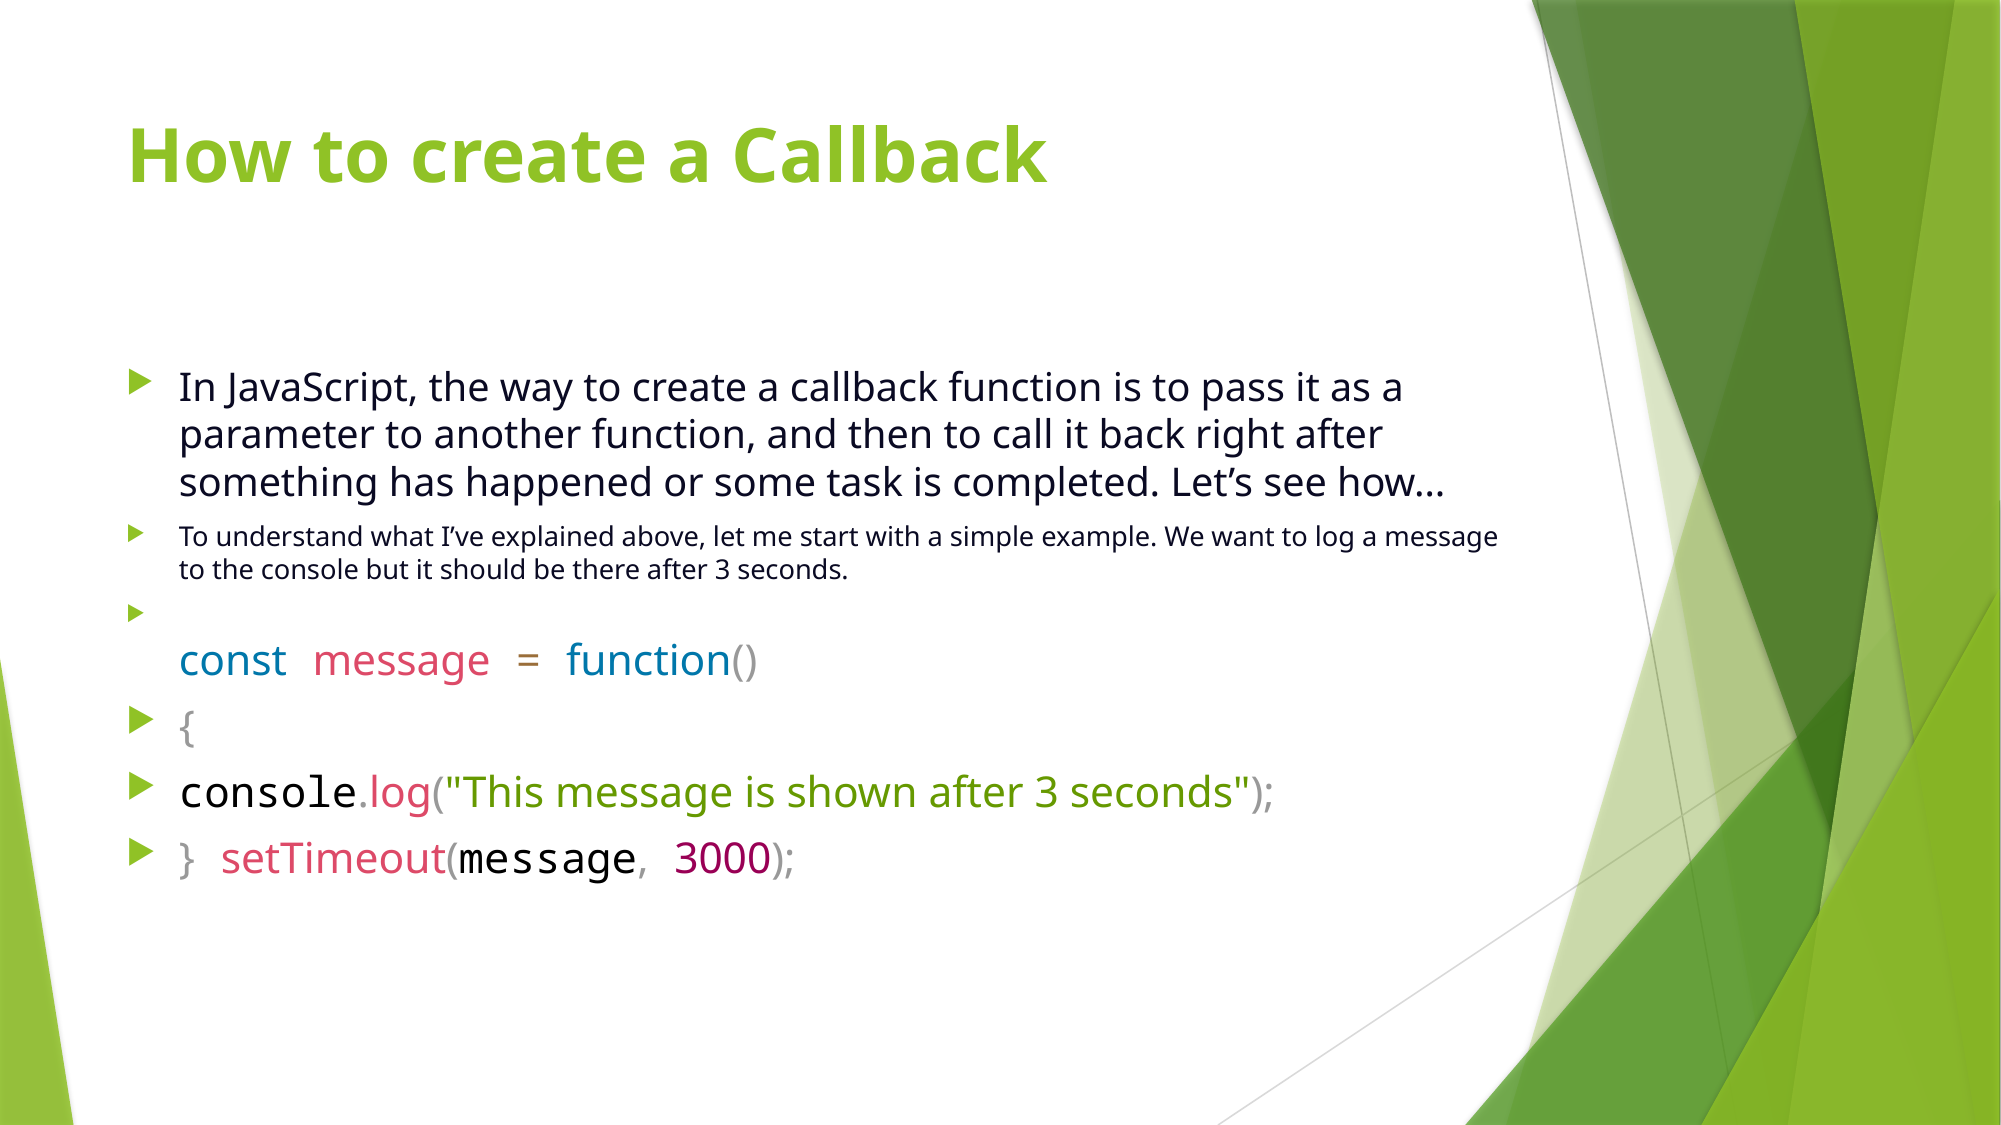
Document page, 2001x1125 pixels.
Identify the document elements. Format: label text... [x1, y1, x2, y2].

title How to create a Callback [111, 99, 1522, 317]
list In JavaScript, the way to create a callback function is to pass it as a parameter to another function, and then to call it back right after something has happened or some task is completed. Let’s see how… To understand what I’ve explained above, let me start with a simple example. We want to log a message to the console but it should be there after 3 seconds. const message = function() { console.log("This message is shown after 3 seconds"); } setTimeout(message, 3000); [111, 354, 1522, 992]
